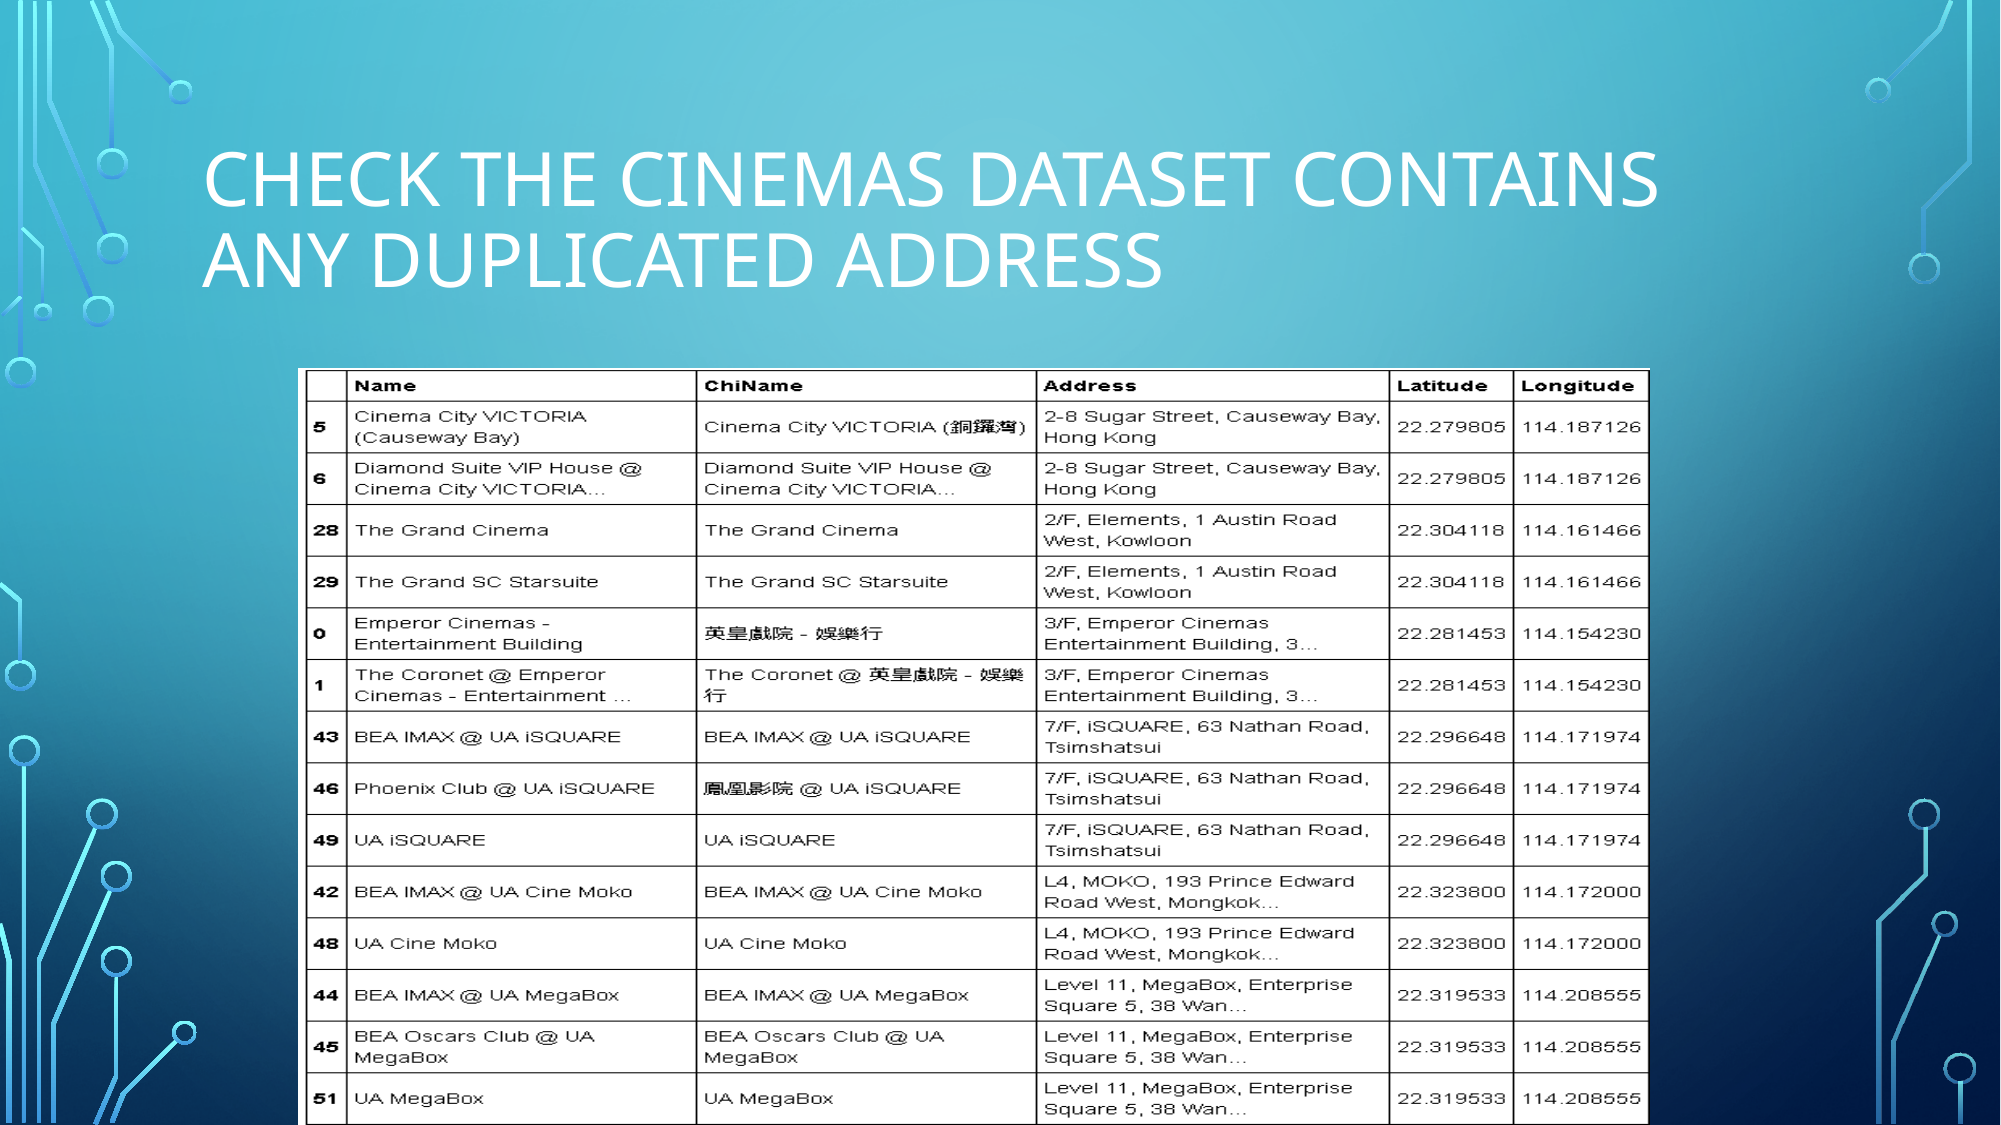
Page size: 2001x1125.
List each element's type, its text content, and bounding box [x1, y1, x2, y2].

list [297, 368, 1651, 1125]
title Check the cinemas dataset contains any duplicated address [187, 101, 1813, 344]
